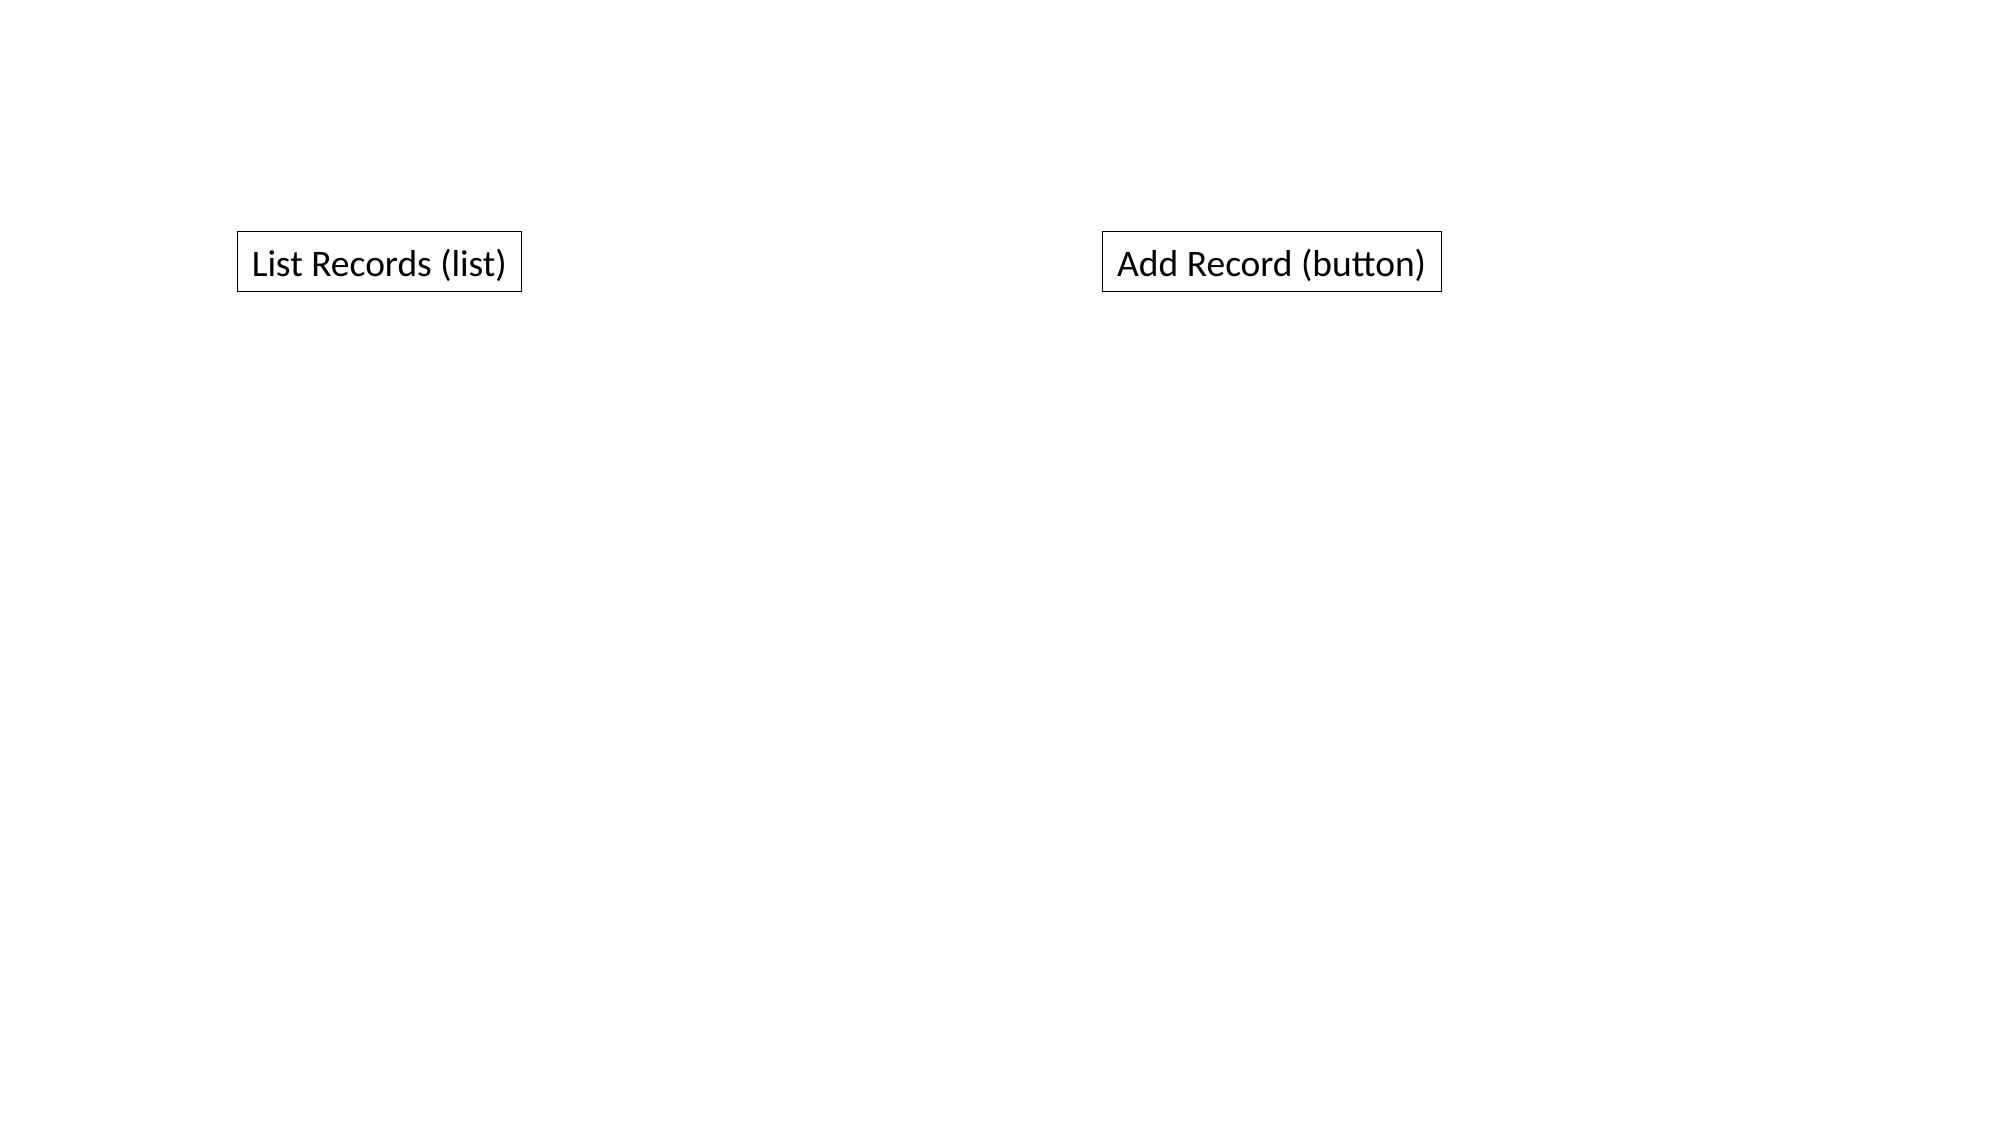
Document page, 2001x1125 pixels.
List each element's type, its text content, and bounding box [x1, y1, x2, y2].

text_box List Records (list) [237, 231, 522, 292]
text_box Add Record (button) [1102, 231, 1442, 292]
